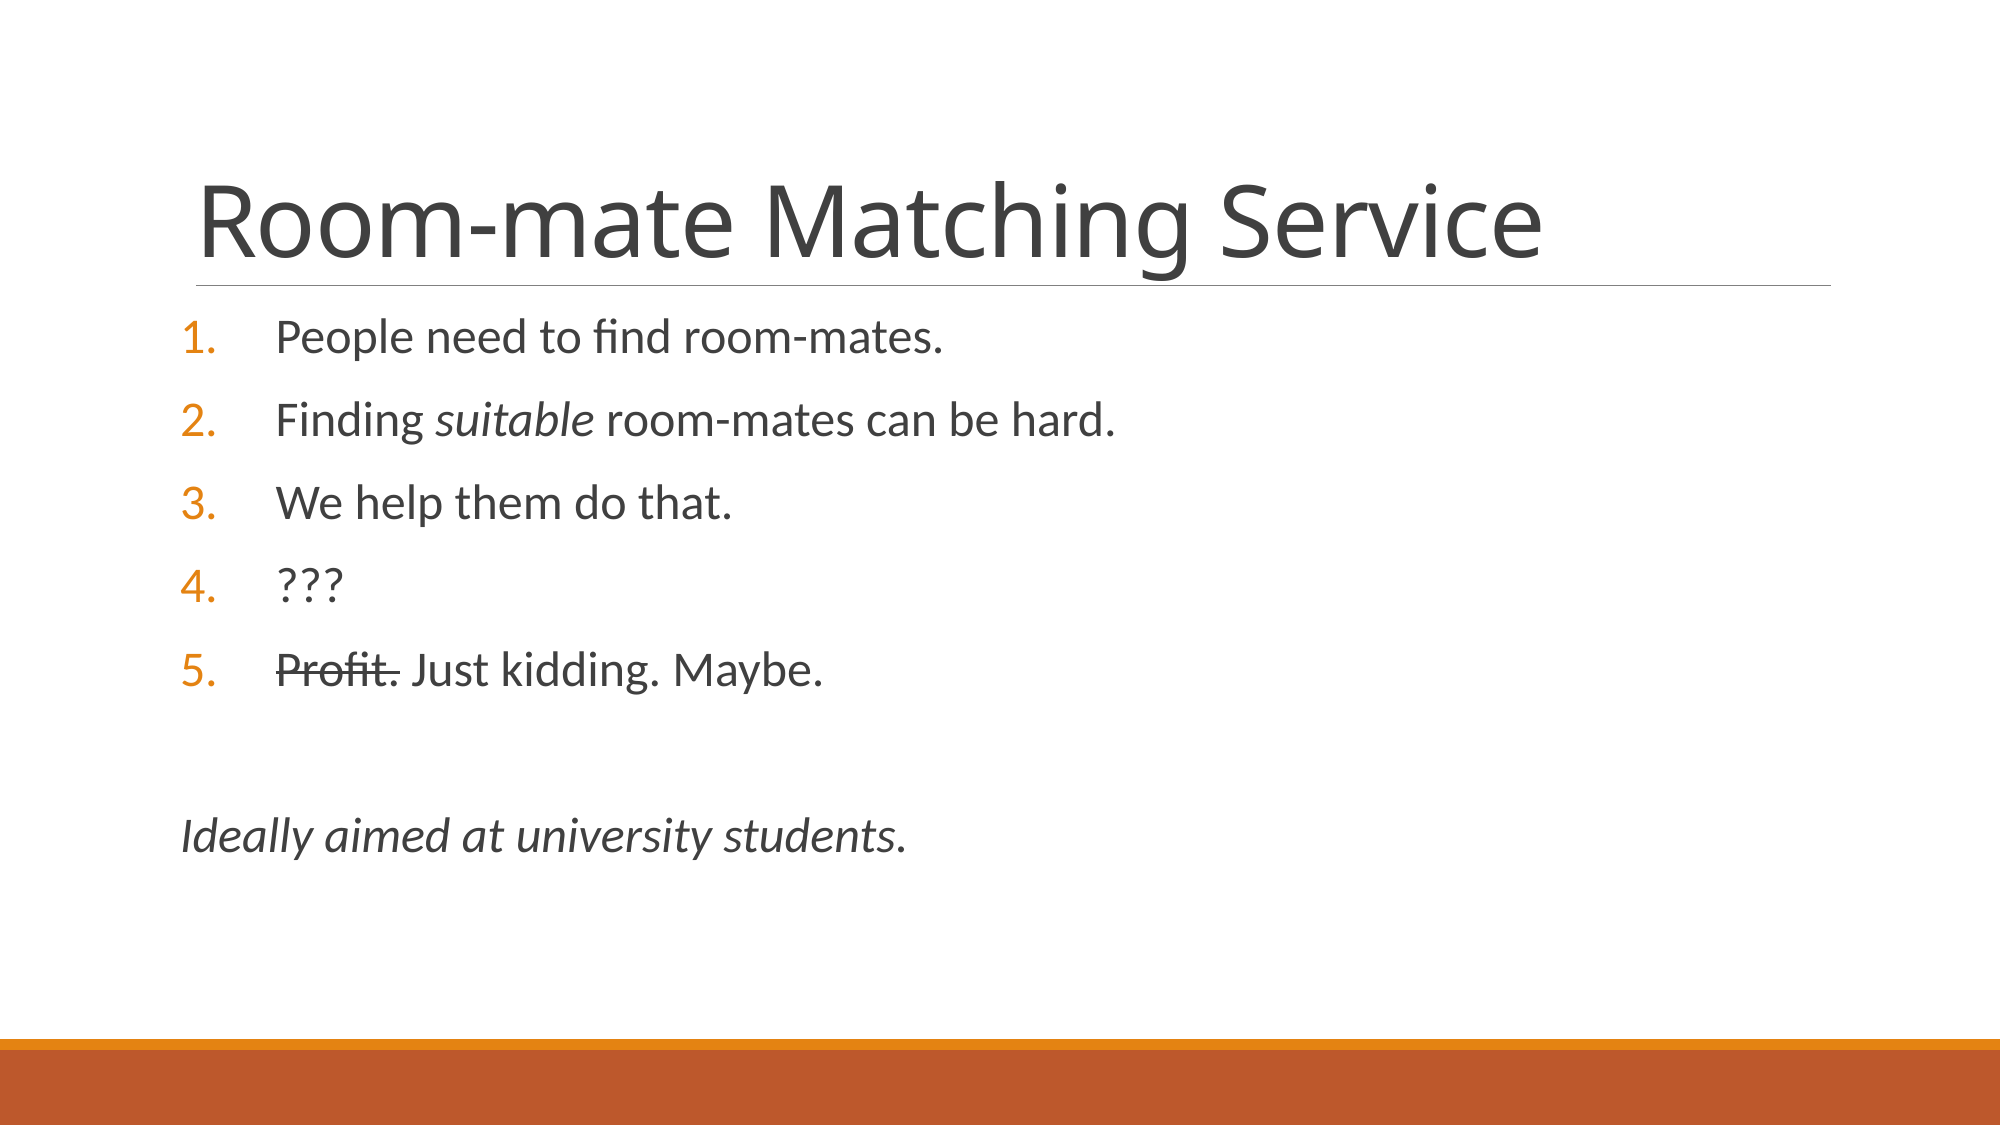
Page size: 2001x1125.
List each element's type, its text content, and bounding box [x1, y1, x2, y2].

list People need to find room-mates. Finding suitable room-mates can be hard. We help them do that. ??? Profit. Just kidding. Maybe. Ideally aimed at university students. [180, 302, 1830, 963]
title Room-mate Matching Service [180, 47, 1830, 285]
